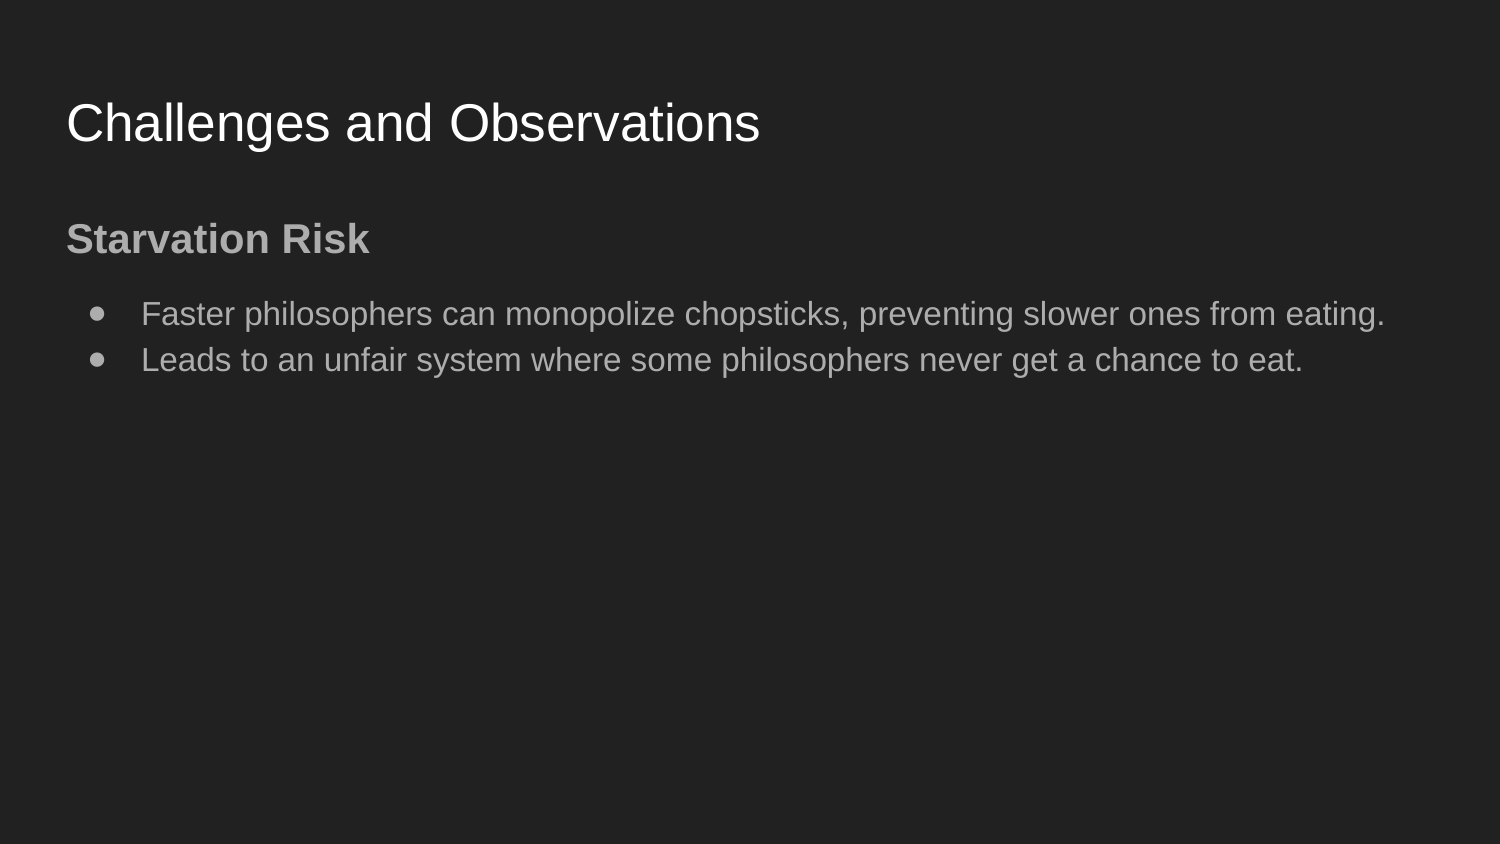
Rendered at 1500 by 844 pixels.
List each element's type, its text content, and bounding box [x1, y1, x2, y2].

title Challenges and Observations [51, 72, 1449, 167]
list Starvation Risk Faster philosophers can monopolize chopsticks, preventing slower ones from eating. Leads to an unfair system where some philosophers never get a chance to eat. [51, 189, 1449, 750]
